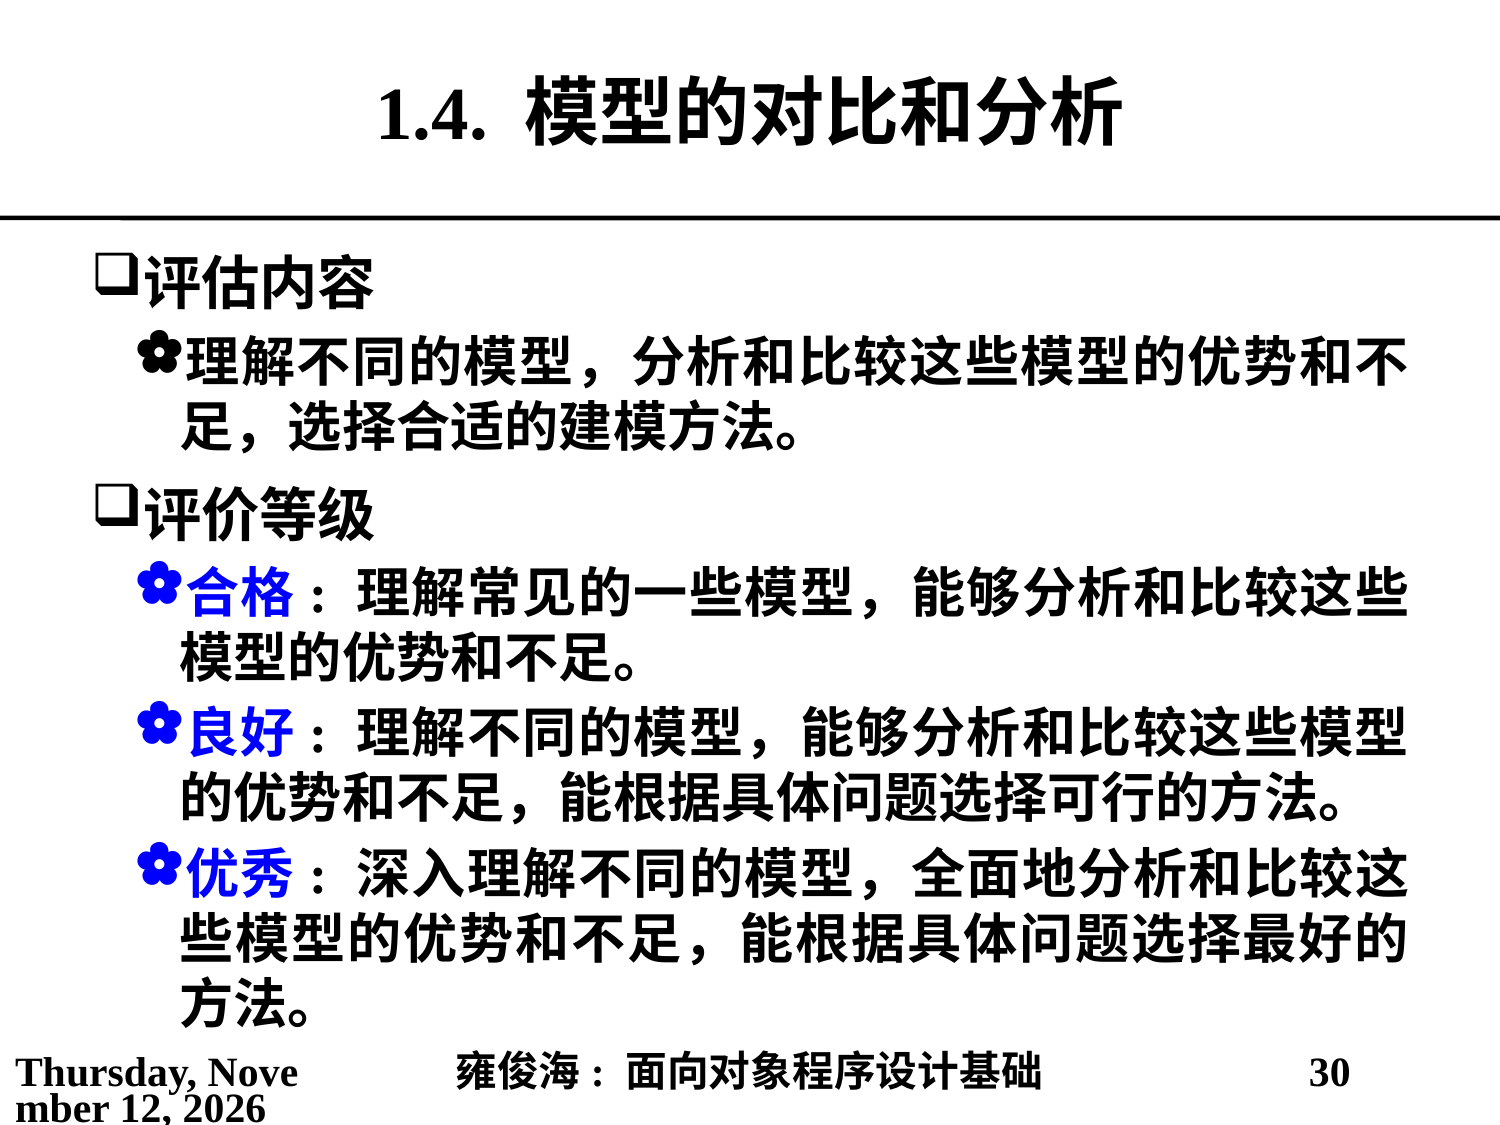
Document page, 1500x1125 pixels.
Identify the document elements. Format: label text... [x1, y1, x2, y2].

title 1.4. 模型的对比和分析 [0, 0, 1500, 217]
slide_number 30 [1161, 1042, 1499, 1103]
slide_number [0, 1042, 337, 1103]
footer 雍俊海: 面向对象程序设计基础 [337, 1042, 1161, 1103]
list 评估内容 理解不同的模型，分析和比较这些模型的优势和不足，选择合适的建模方法。 评价等级 合格: 理解常见的一些模型，能够分析和比较这些模型的优势和不足。 良好: 理解不同的模型，能够分析和比较这些模型的优势和不足，能根据具体问题选择可行的方法。 优秀: 深入理解不同的模型，全面地分析和比较这些模型的优势和不足，能根据具体问题选择最好的方法。 [75, 239, 1425, 1042]
